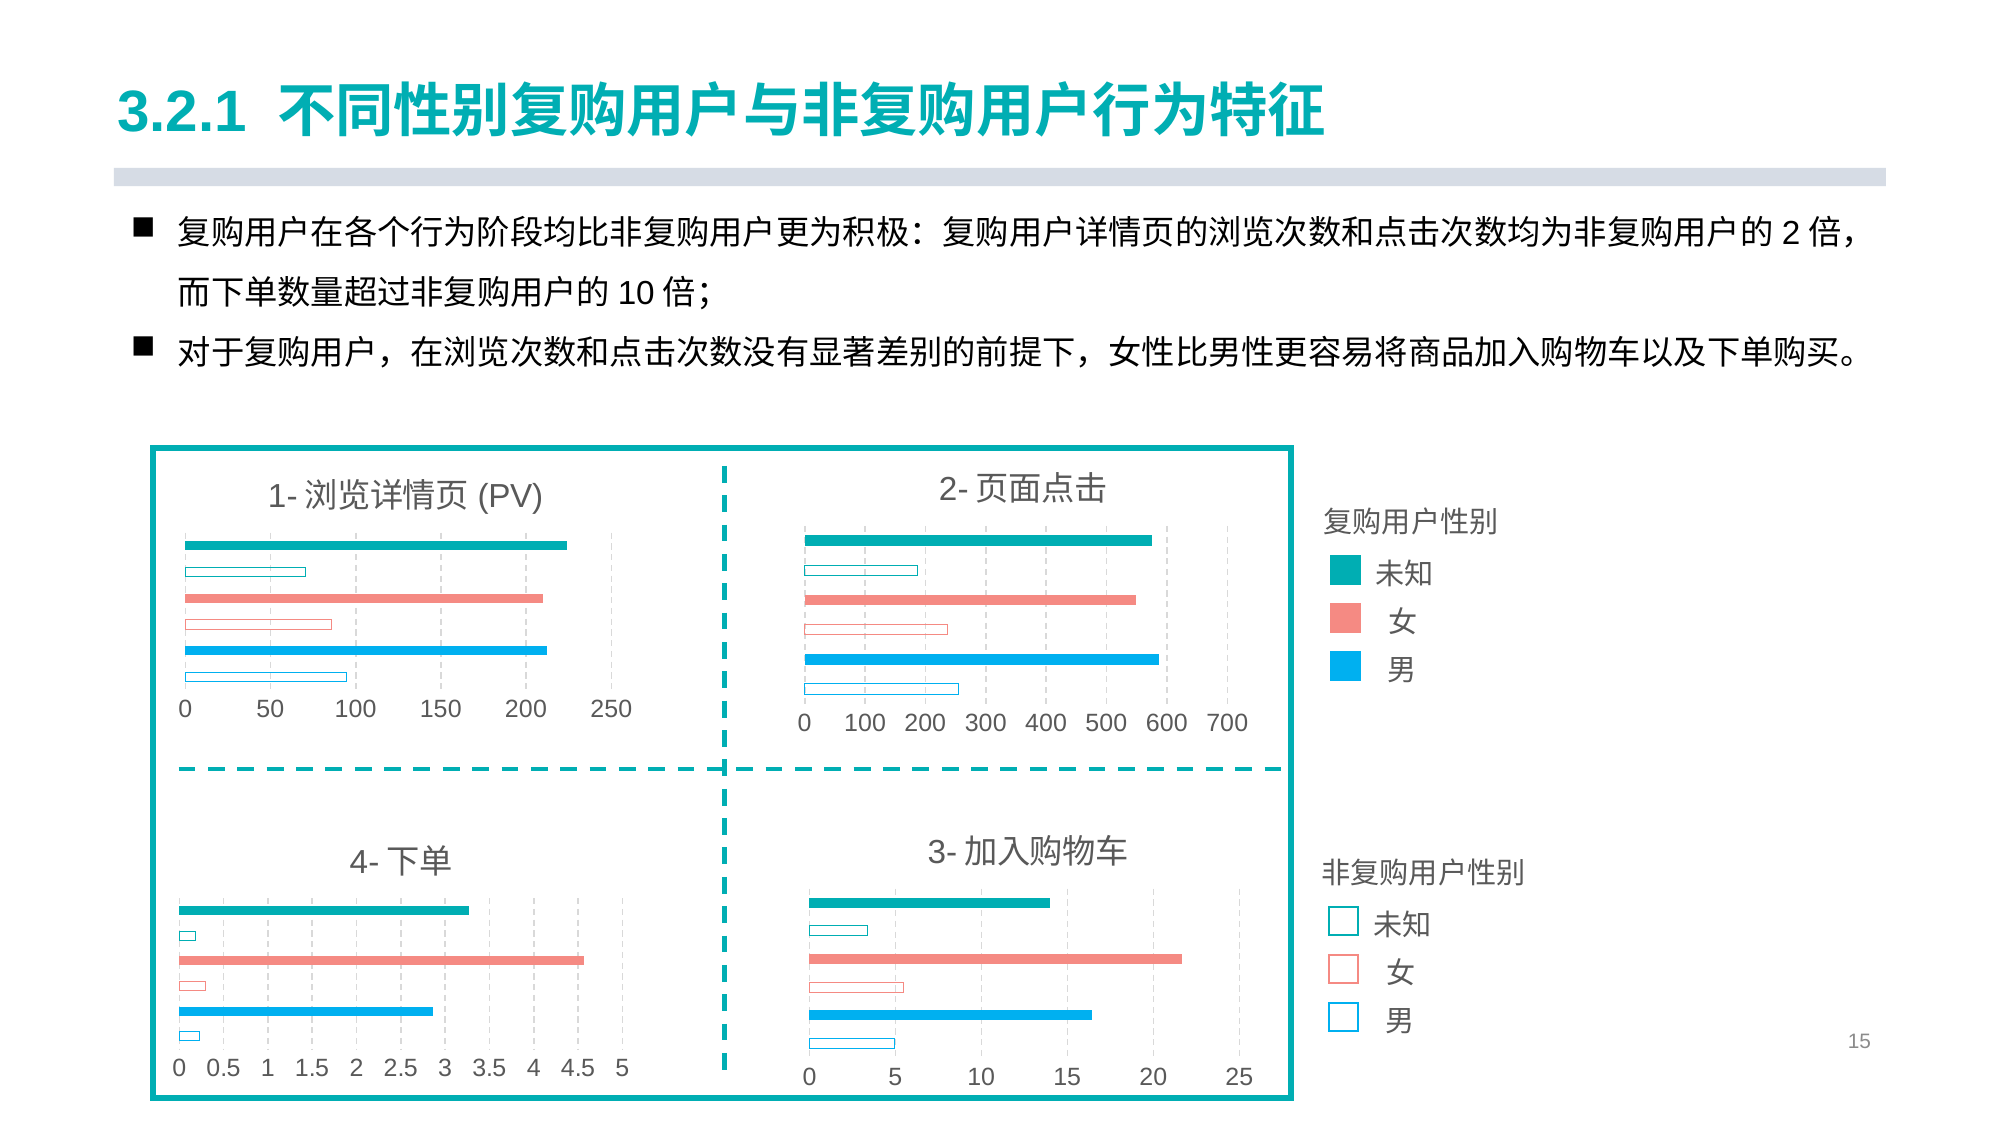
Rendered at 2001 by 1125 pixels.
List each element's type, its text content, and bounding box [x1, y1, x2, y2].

title 3.2.1 不同性别复购用户与非复购用户行为特征 [102, 0, 1874, 152]
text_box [153, 442, 1564, 1098]
slide_number 15 [1564, 1022, 1886, 1057]
text_box 复购用户在各个行为阶段均比非复购用户更为积极：复购用户详情页的浏览次数和点击次数均为非复购用户的2倍，而下单数量超过非复购用户的10倍； 对于复购用户，在浏览次数和点击次数没有显著差别的前提下，女性比男性更容易将商品加入购物车以及下单购买。 [116, 183, 1902, 379]
